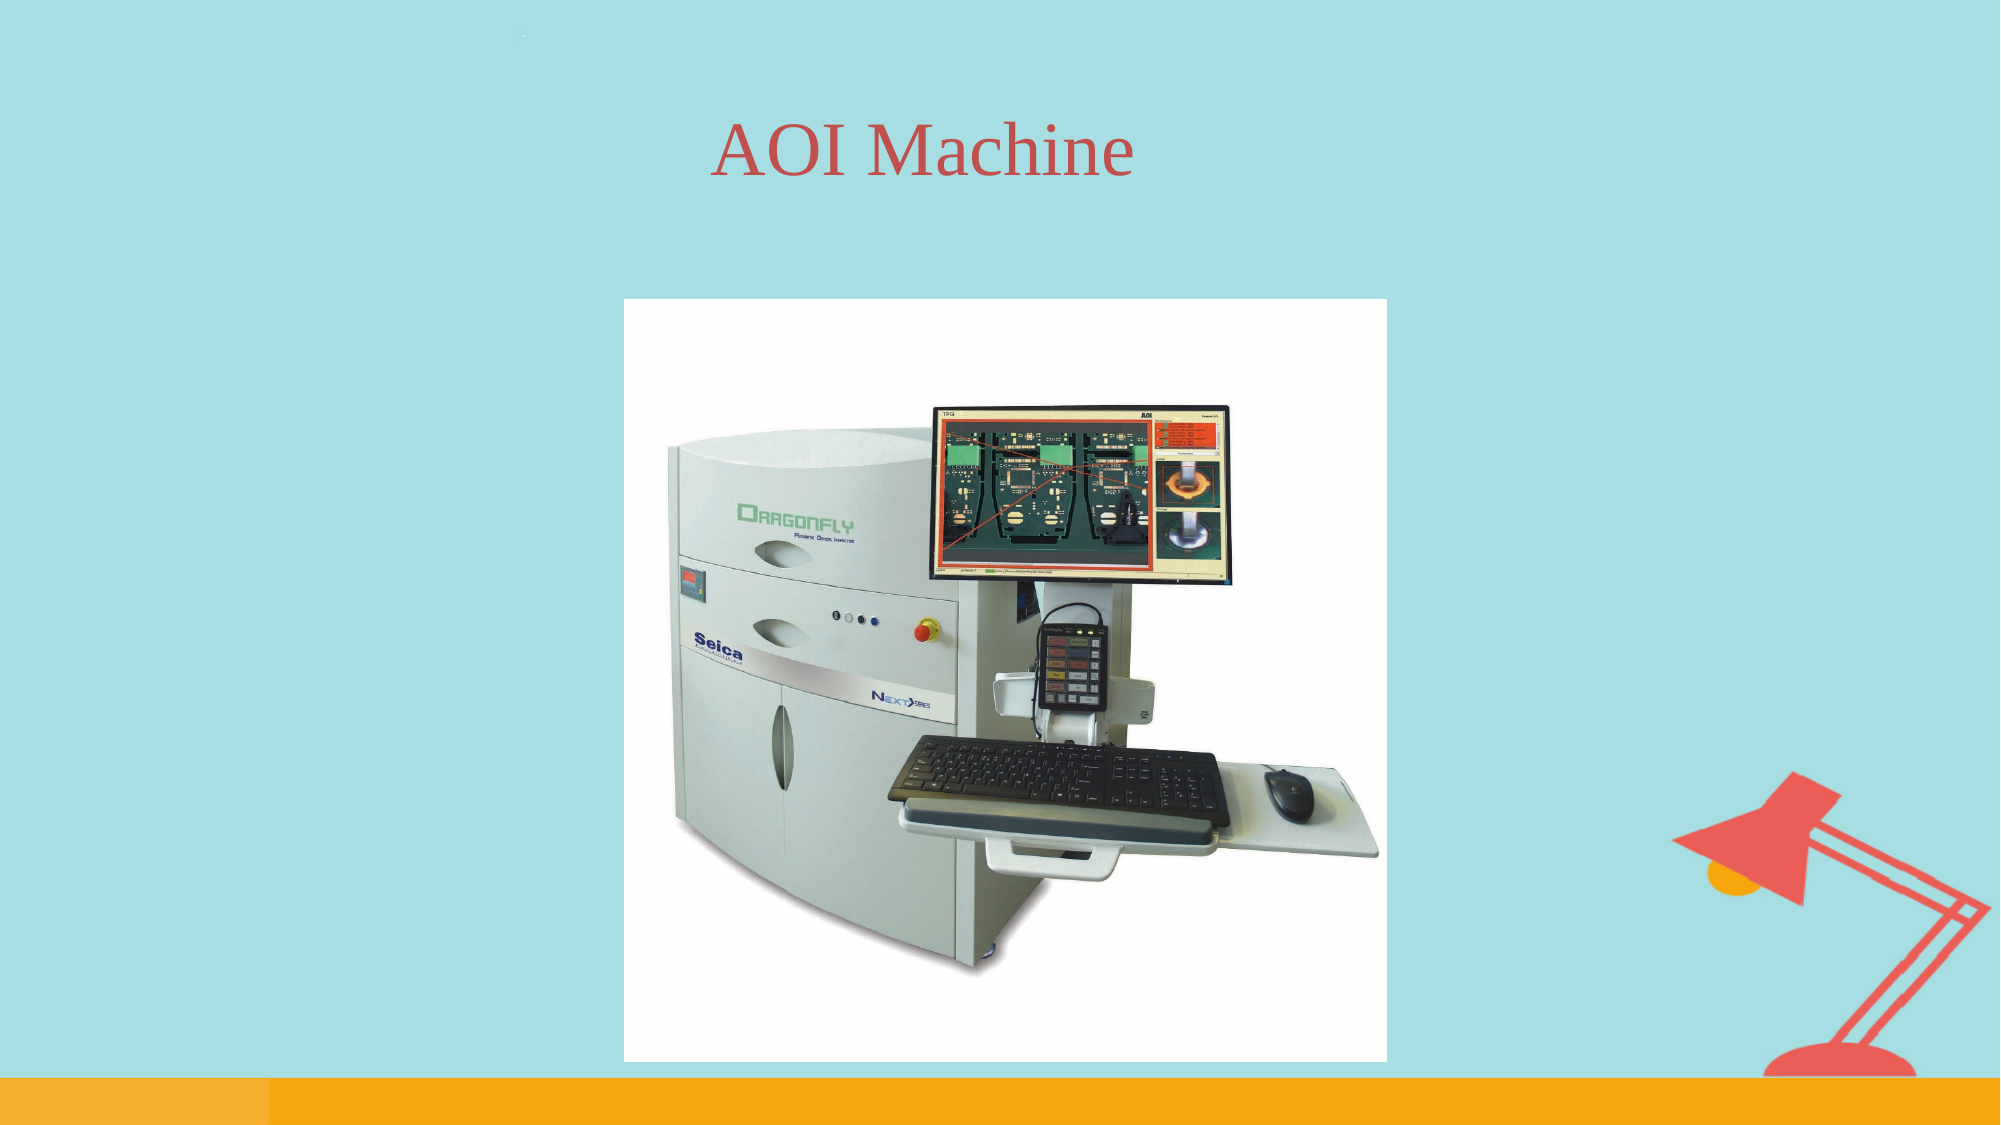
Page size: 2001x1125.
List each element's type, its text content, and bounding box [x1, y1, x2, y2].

title AOI Machine [692, 90, 1155, 200]
picture [0, 0, 2001, 1125]
